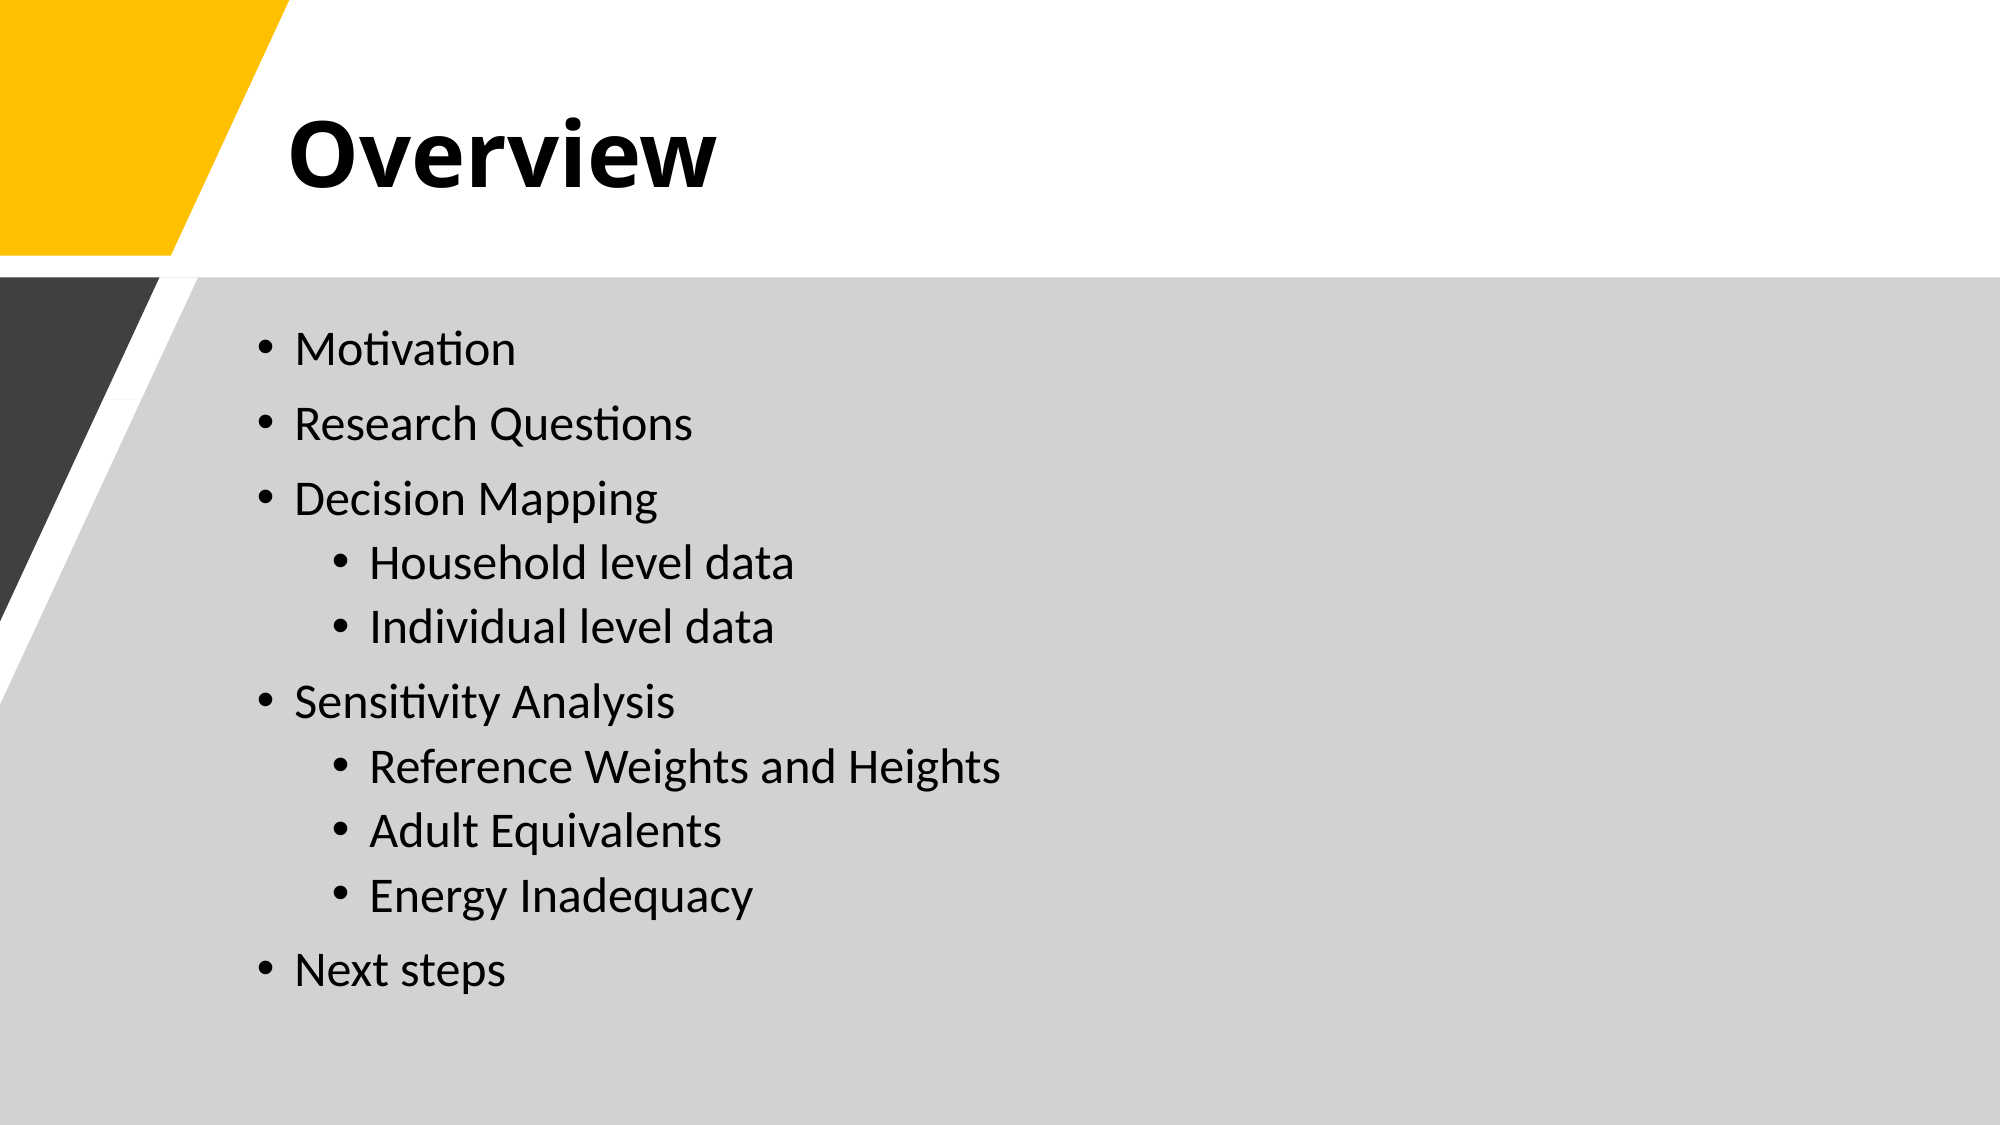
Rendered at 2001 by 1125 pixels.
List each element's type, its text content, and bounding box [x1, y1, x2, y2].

title Overview [271, 60, 1808, 255]
list Motivation Research Questions Decision Mapping Household level data Individual level data Sensitivity Analysis Reference Weights and Heights Adult Equivalents Energy Inadequacy Next steps [241, 314, 1950, 1125]
text_box [0, 276, 162, 622]
text_box [0, 276, 2000, 1125]
text_box [0, 0, 291, 257]
